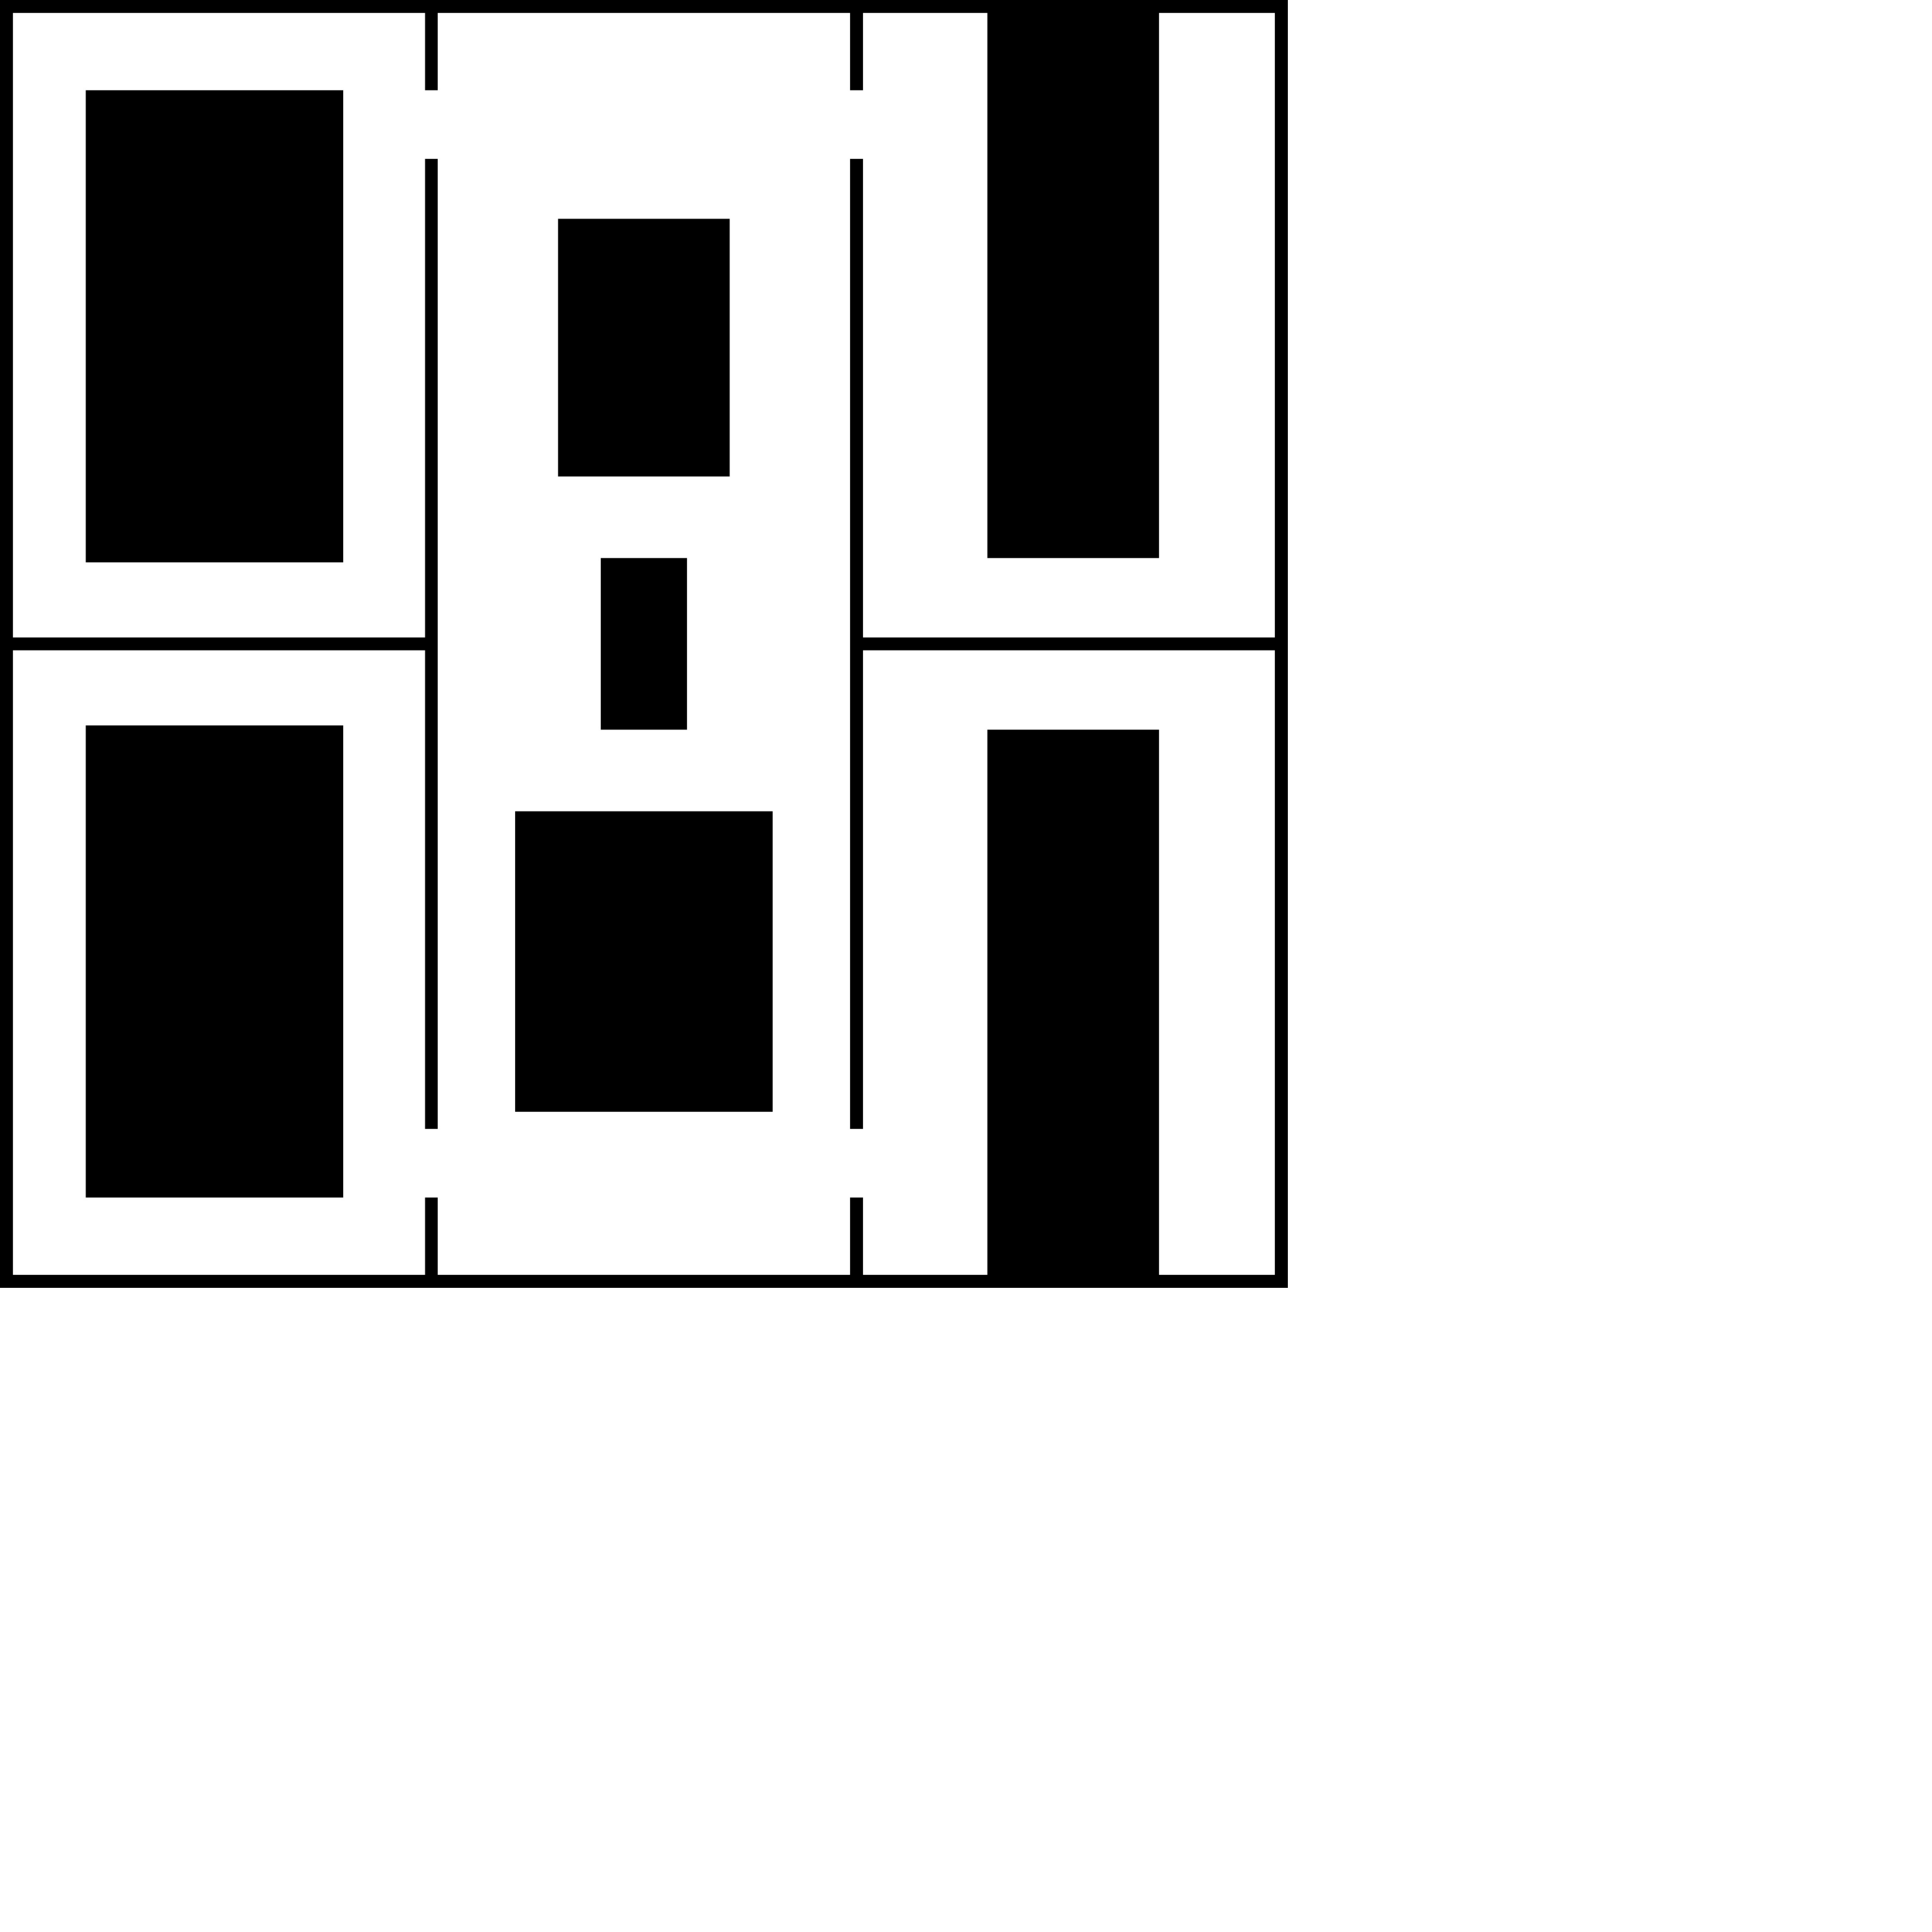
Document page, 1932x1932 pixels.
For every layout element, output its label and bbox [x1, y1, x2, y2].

picture [0, 0, 1288, 1288]
